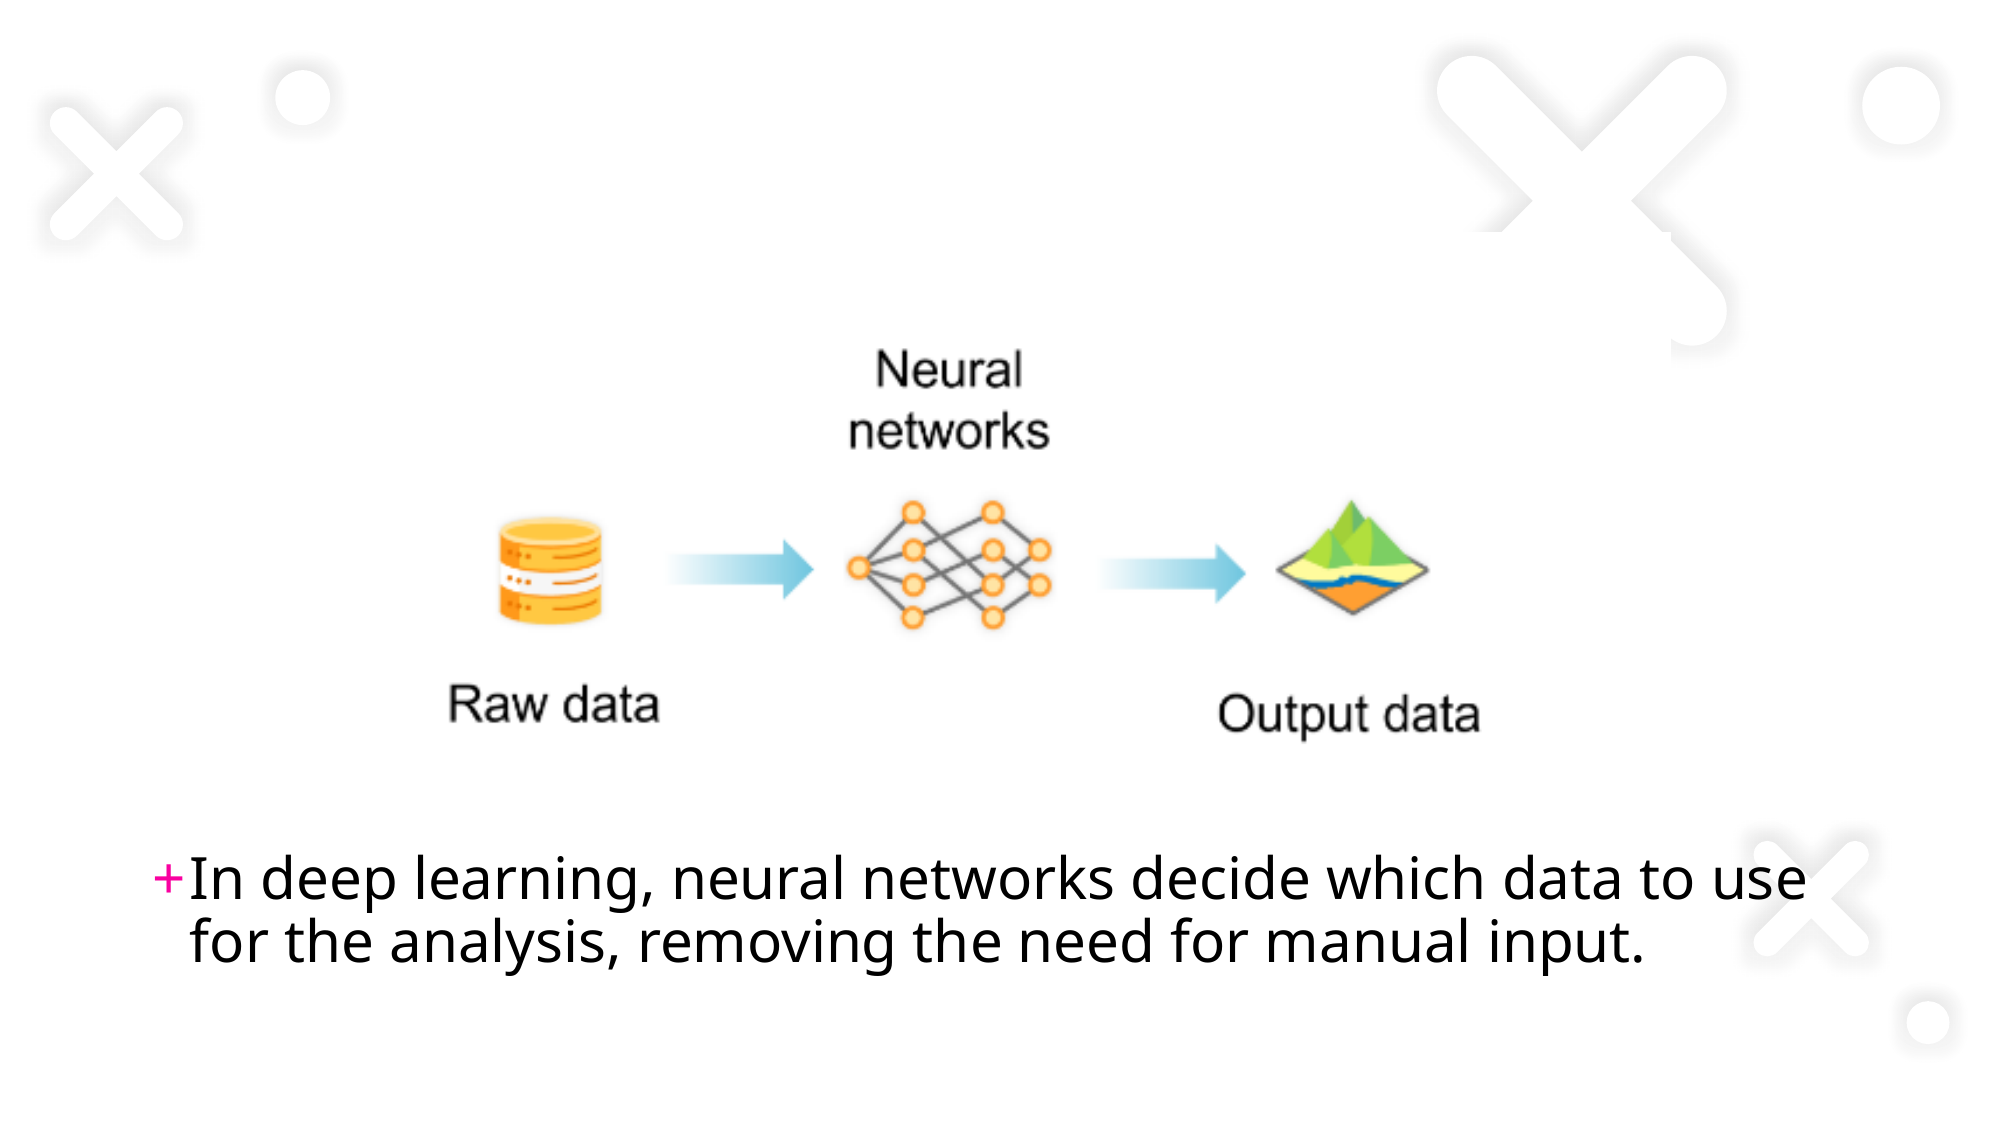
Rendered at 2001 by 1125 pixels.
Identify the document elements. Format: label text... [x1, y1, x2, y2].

picture [252, 232, 1675, 852]
list In deep learning, neural networks decide which data to use for the analysis, removing the need for manual input. [137, 841, 1863, 1014]
